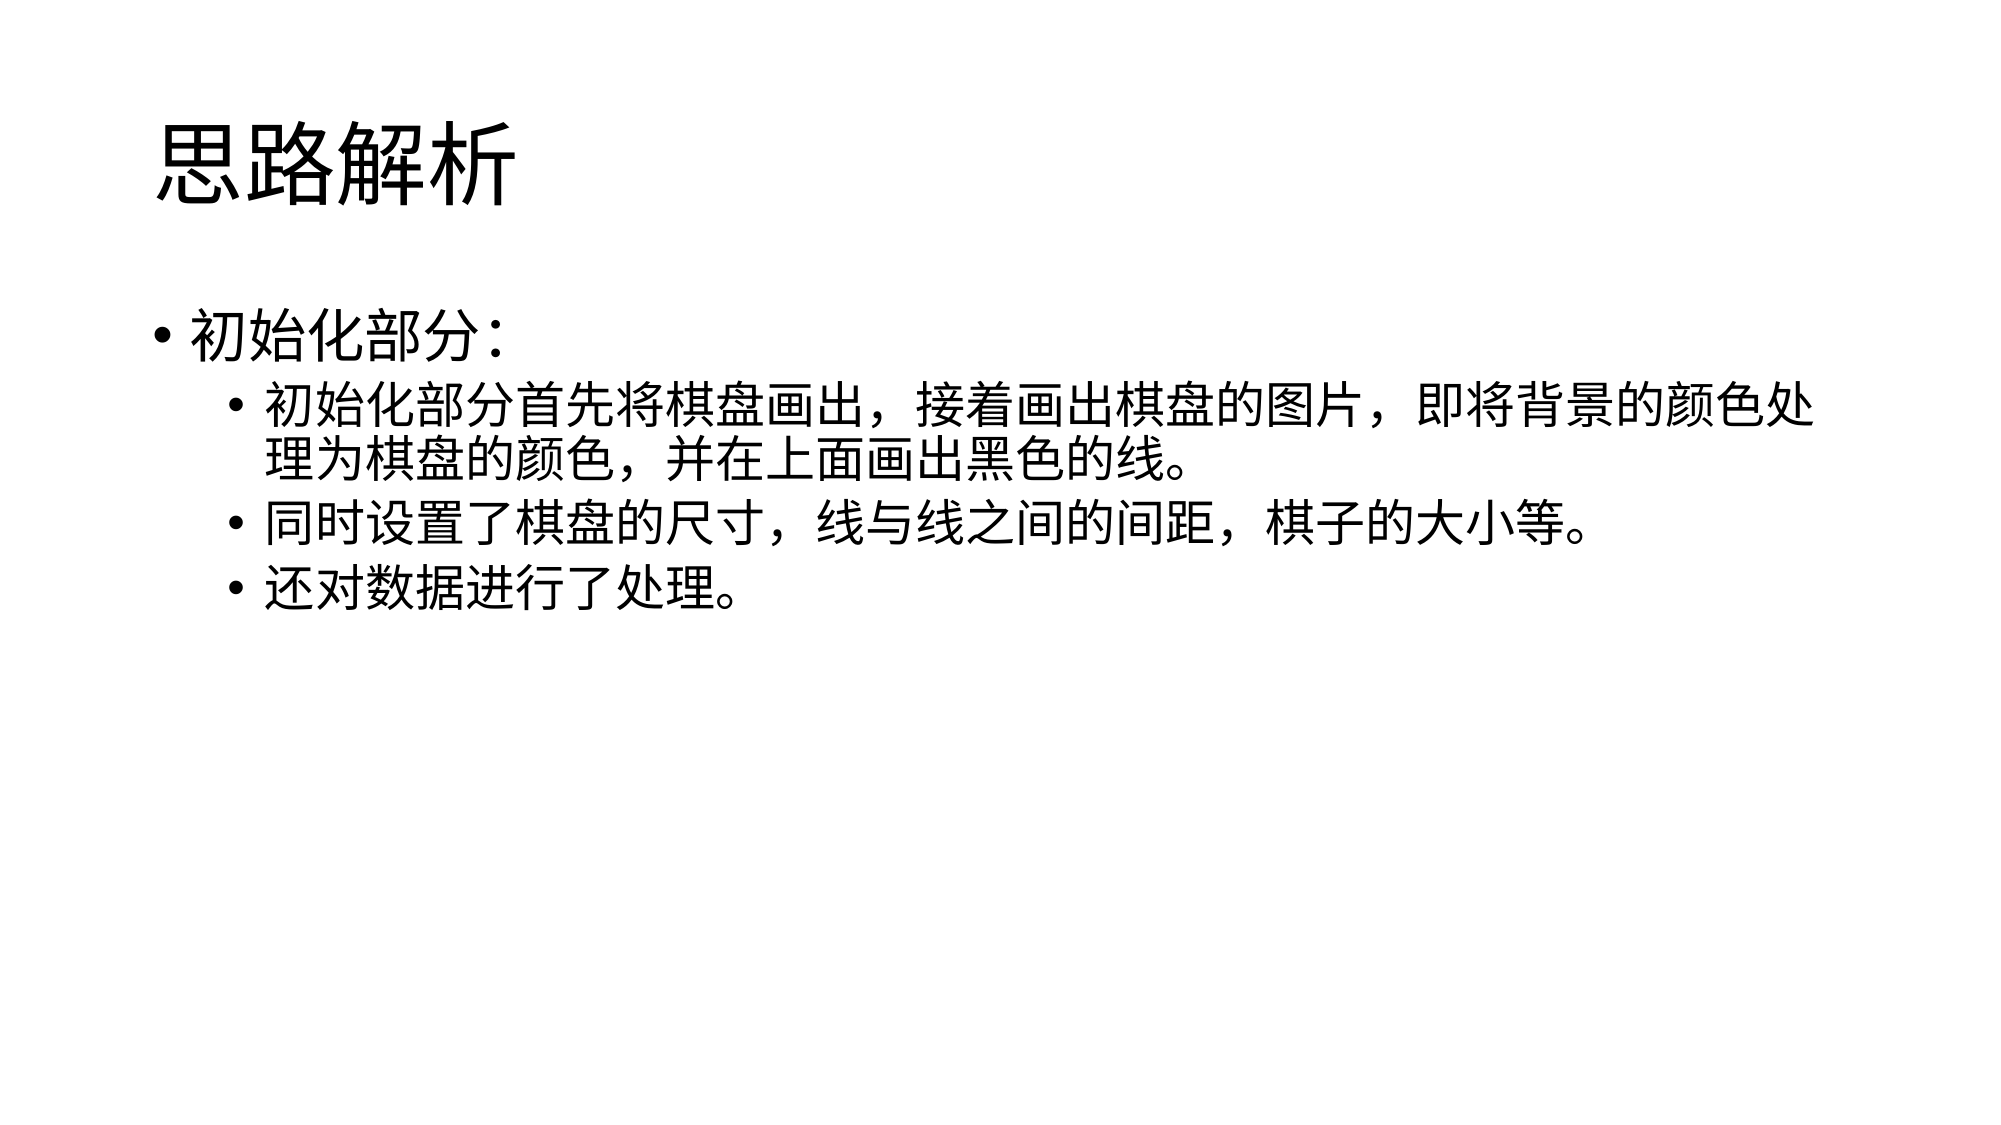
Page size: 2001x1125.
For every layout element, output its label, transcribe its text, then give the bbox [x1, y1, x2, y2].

list 初始化部分： 初始化部分首先将棋盘画出，接着画出棋盘的图片，即将背景的颜色处理为棋盘的颜色，并在上面画出黑色的线。 同时设置了棋盘的尺寸，线与线之间的间距，棋子的大小等。 还对数据进行了处理。 [137, 299, 1863, 1014]
title 思路解析 [137, 59, 1863, 278]
